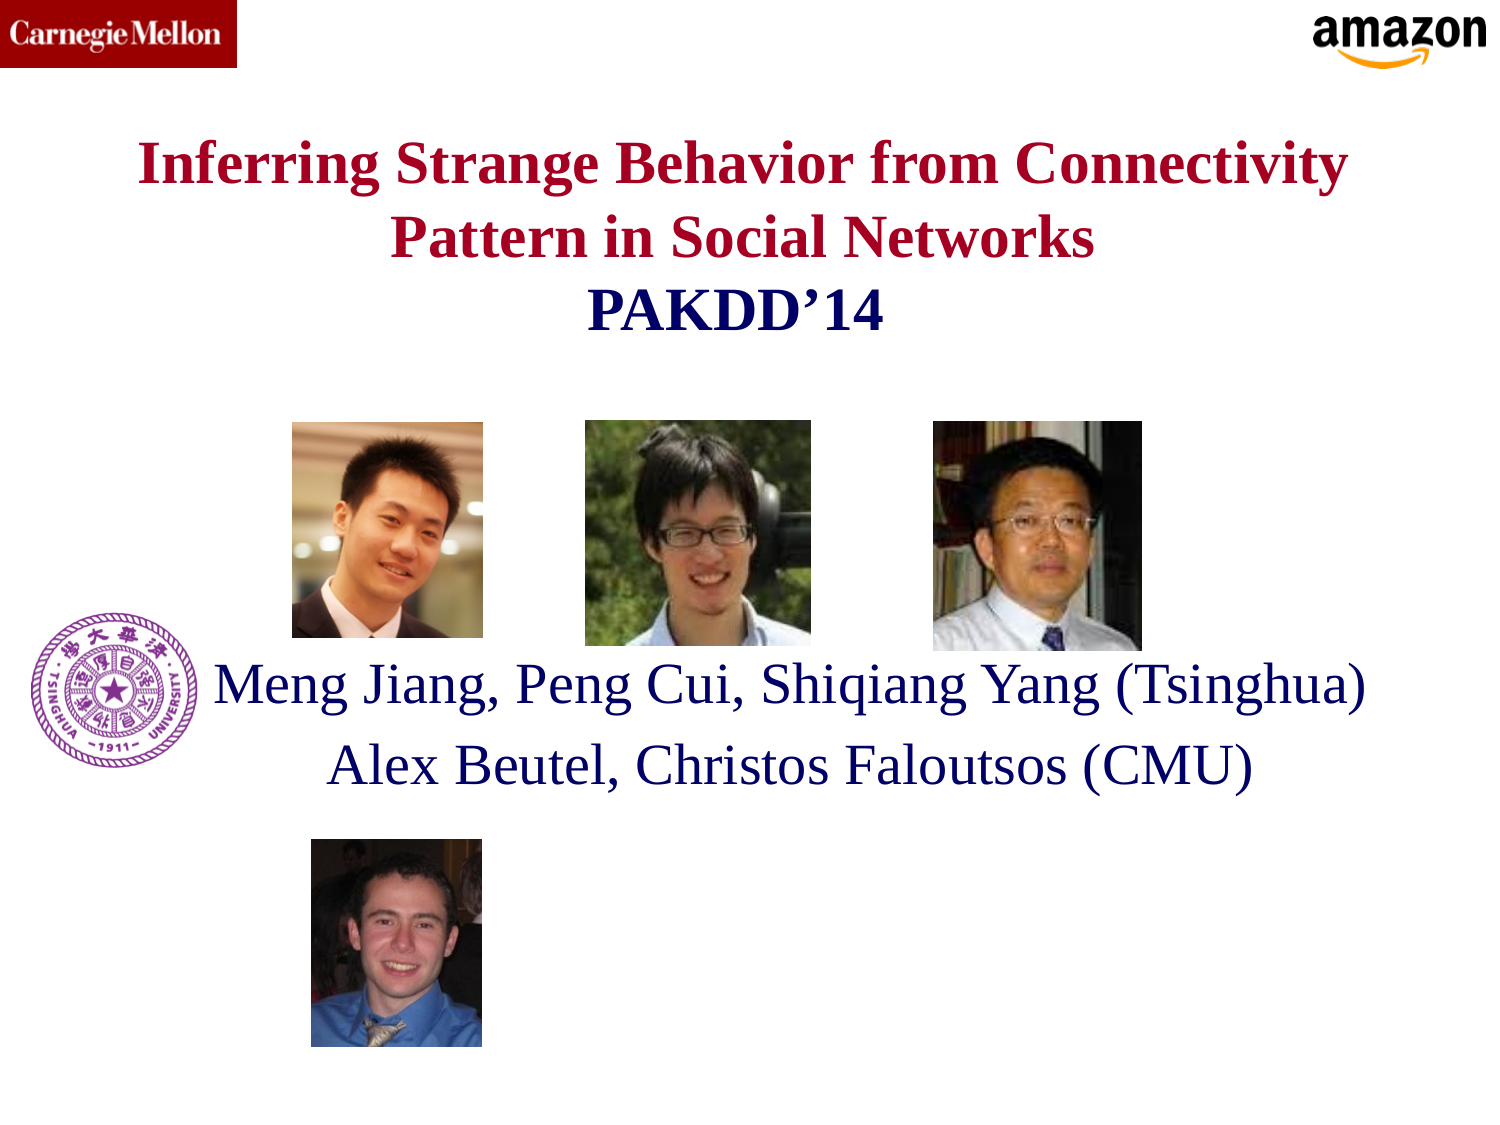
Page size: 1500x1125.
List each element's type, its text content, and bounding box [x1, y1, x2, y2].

subtitle Meng Jiang, Peng Cui, Shiqiang Yang (Tsinghua) Alex Beutel, Christos Faloutsos (CMU) [160, 637, 1422, 926]
picture [311, 839, 482, 1048]
title Inferring Strange Behavior from Connectivity Pattern in Social Networks PAKDD’14 [105, 111, 1382, 354]
picture [30, 612, 199, 769]
picture [585, 420, 811, 646]
picture [292, 422, 483, 638]
picture [1313, 16, 1486, 69]
picture [0, 0, 237, 68]
picture [932, 421, 1143, 651]
